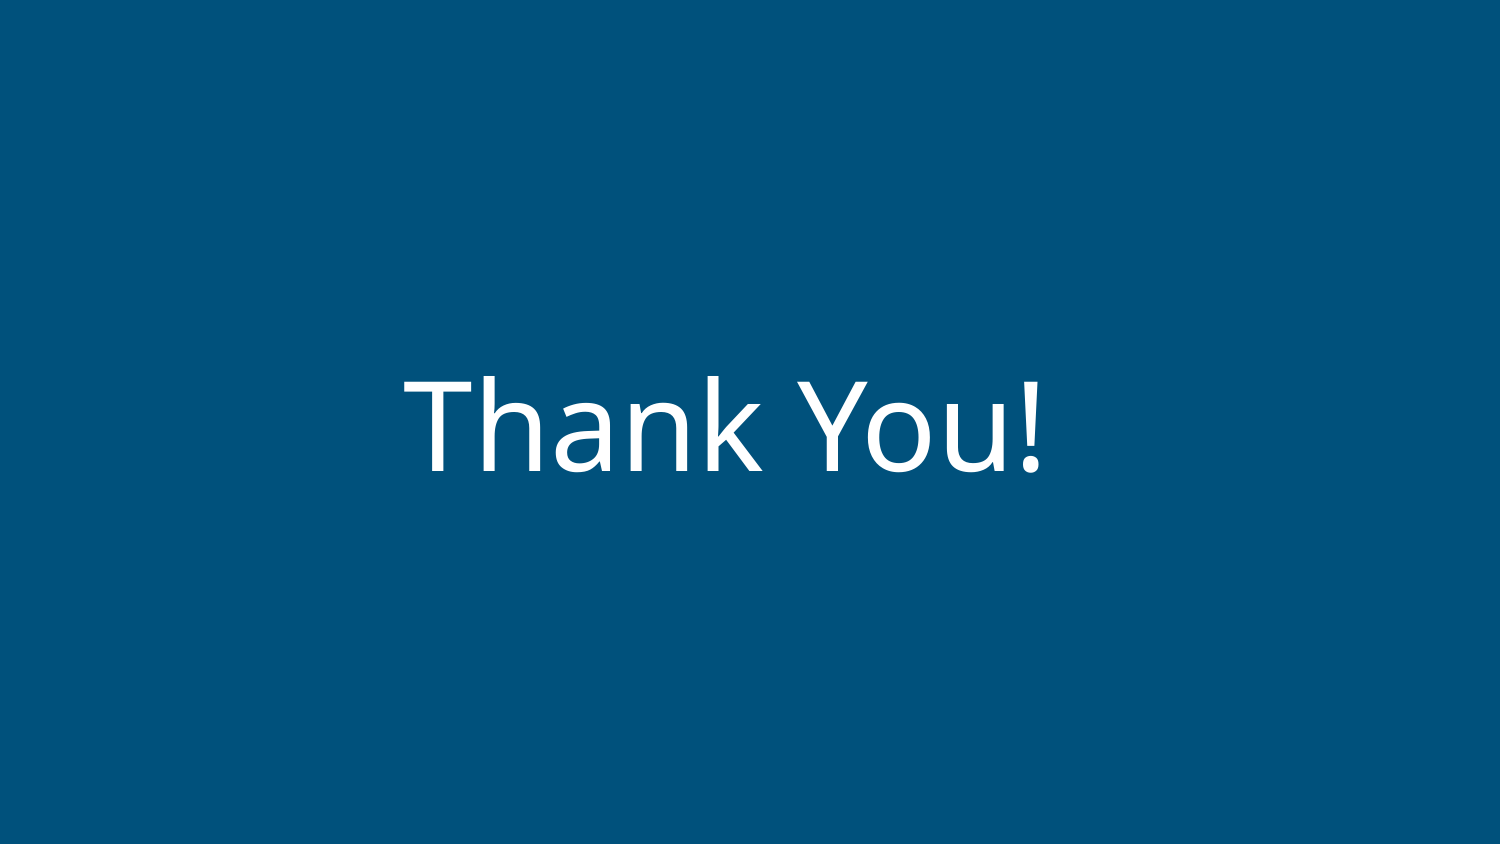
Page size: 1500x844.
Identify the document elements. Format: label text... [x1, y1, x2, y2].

text_box Thank You! [388, 297, 1086, 547]
